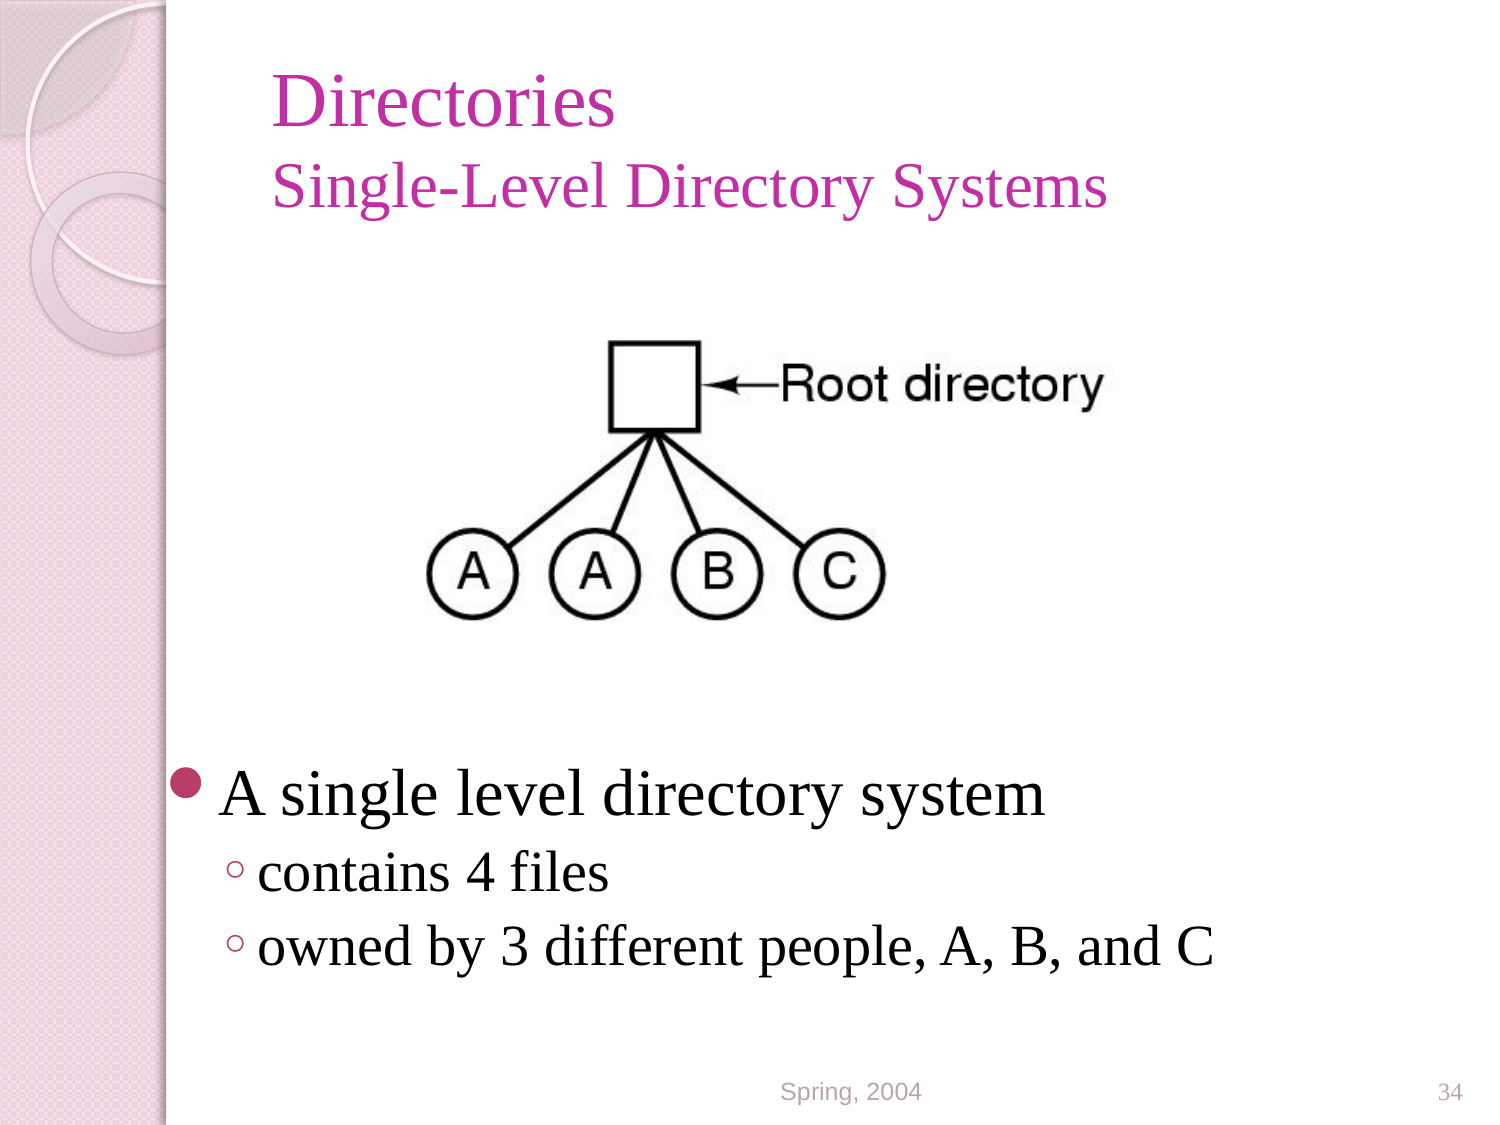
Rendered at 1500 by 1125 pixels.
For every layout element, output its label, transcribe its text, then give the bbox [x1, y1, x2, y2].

list A single level directory system contains 4 files owned by 3 different people, A, B, and C [137, 750, 1500, 1000]
picture [425, 327, 1117, 622]
slide_number 34 [1413, 1034, 1488, 1113]
title Directories Single-Level Directory Systems [257, 41, 1500, 229]
slide_number Spring, 2004 [587, 1034, 938, 1113]
